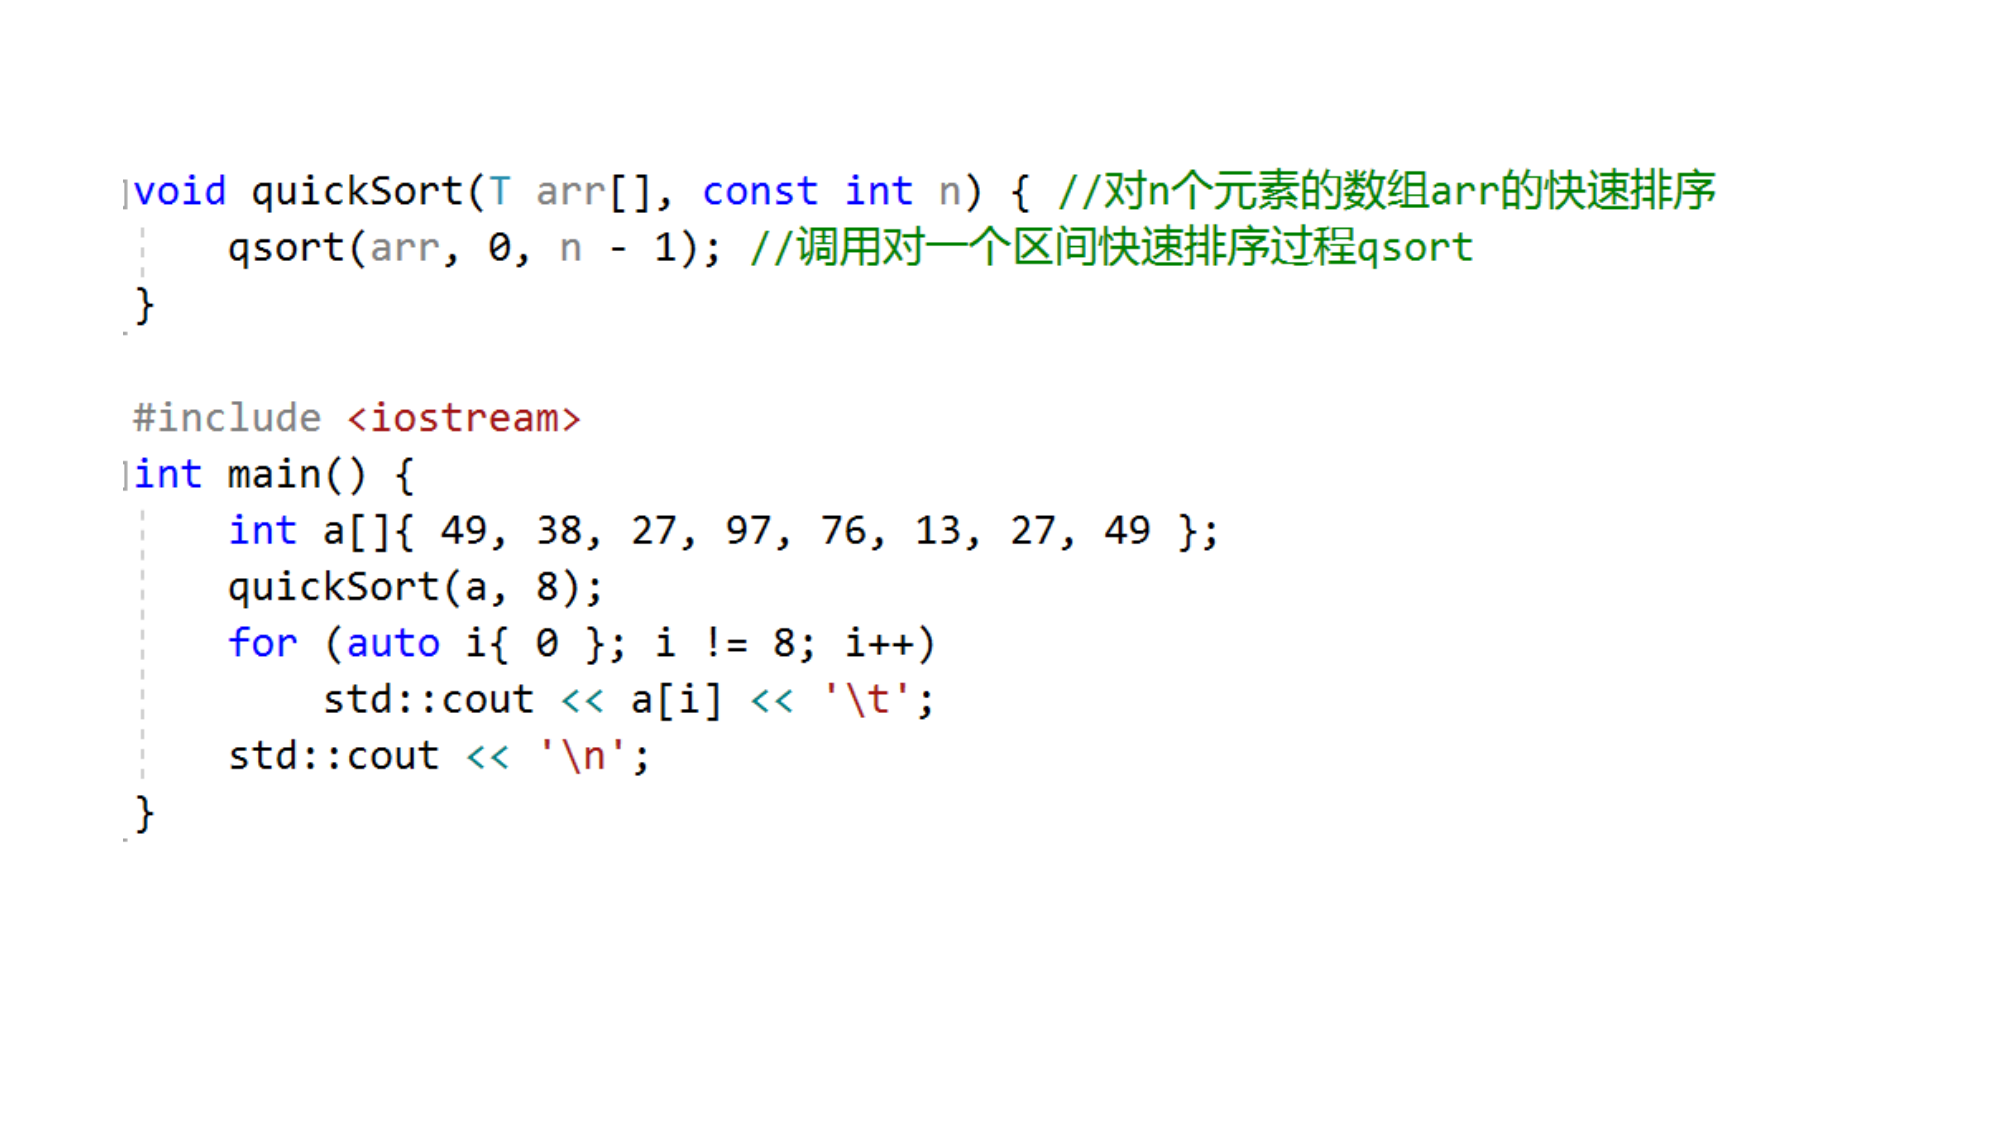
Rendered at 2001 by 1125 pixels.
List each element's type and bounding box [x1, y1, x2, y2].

picture [123, 155, 1741, 857]
